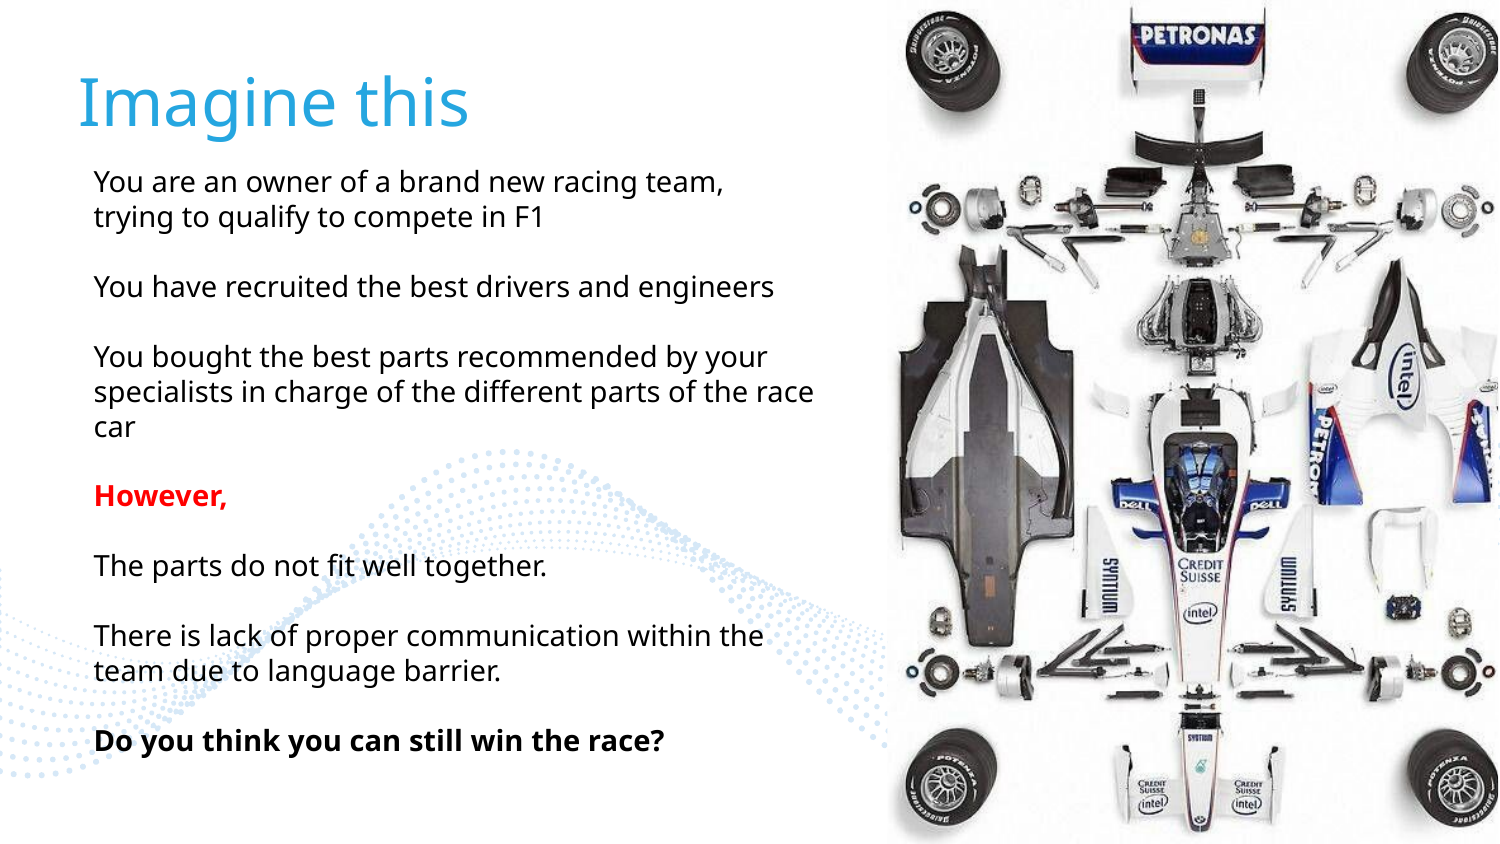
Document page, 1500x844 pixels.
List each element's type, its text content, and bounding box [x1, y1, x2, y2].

title Imagine this [78, 76, 882, 142]
picture [887, 0, 1499, 844]
text_box You are an owner of a brand new racing team, trying to qualify to compete in F1 You have recruited the best drivers and engineers You bought the best parts recommended by your specialists in charge of the different parts of the race car However, The parts do not fit well together. There is lack of proper communication within the team due to language barrier. Do you think you can still win the race? [78, 155, 846, 835]
